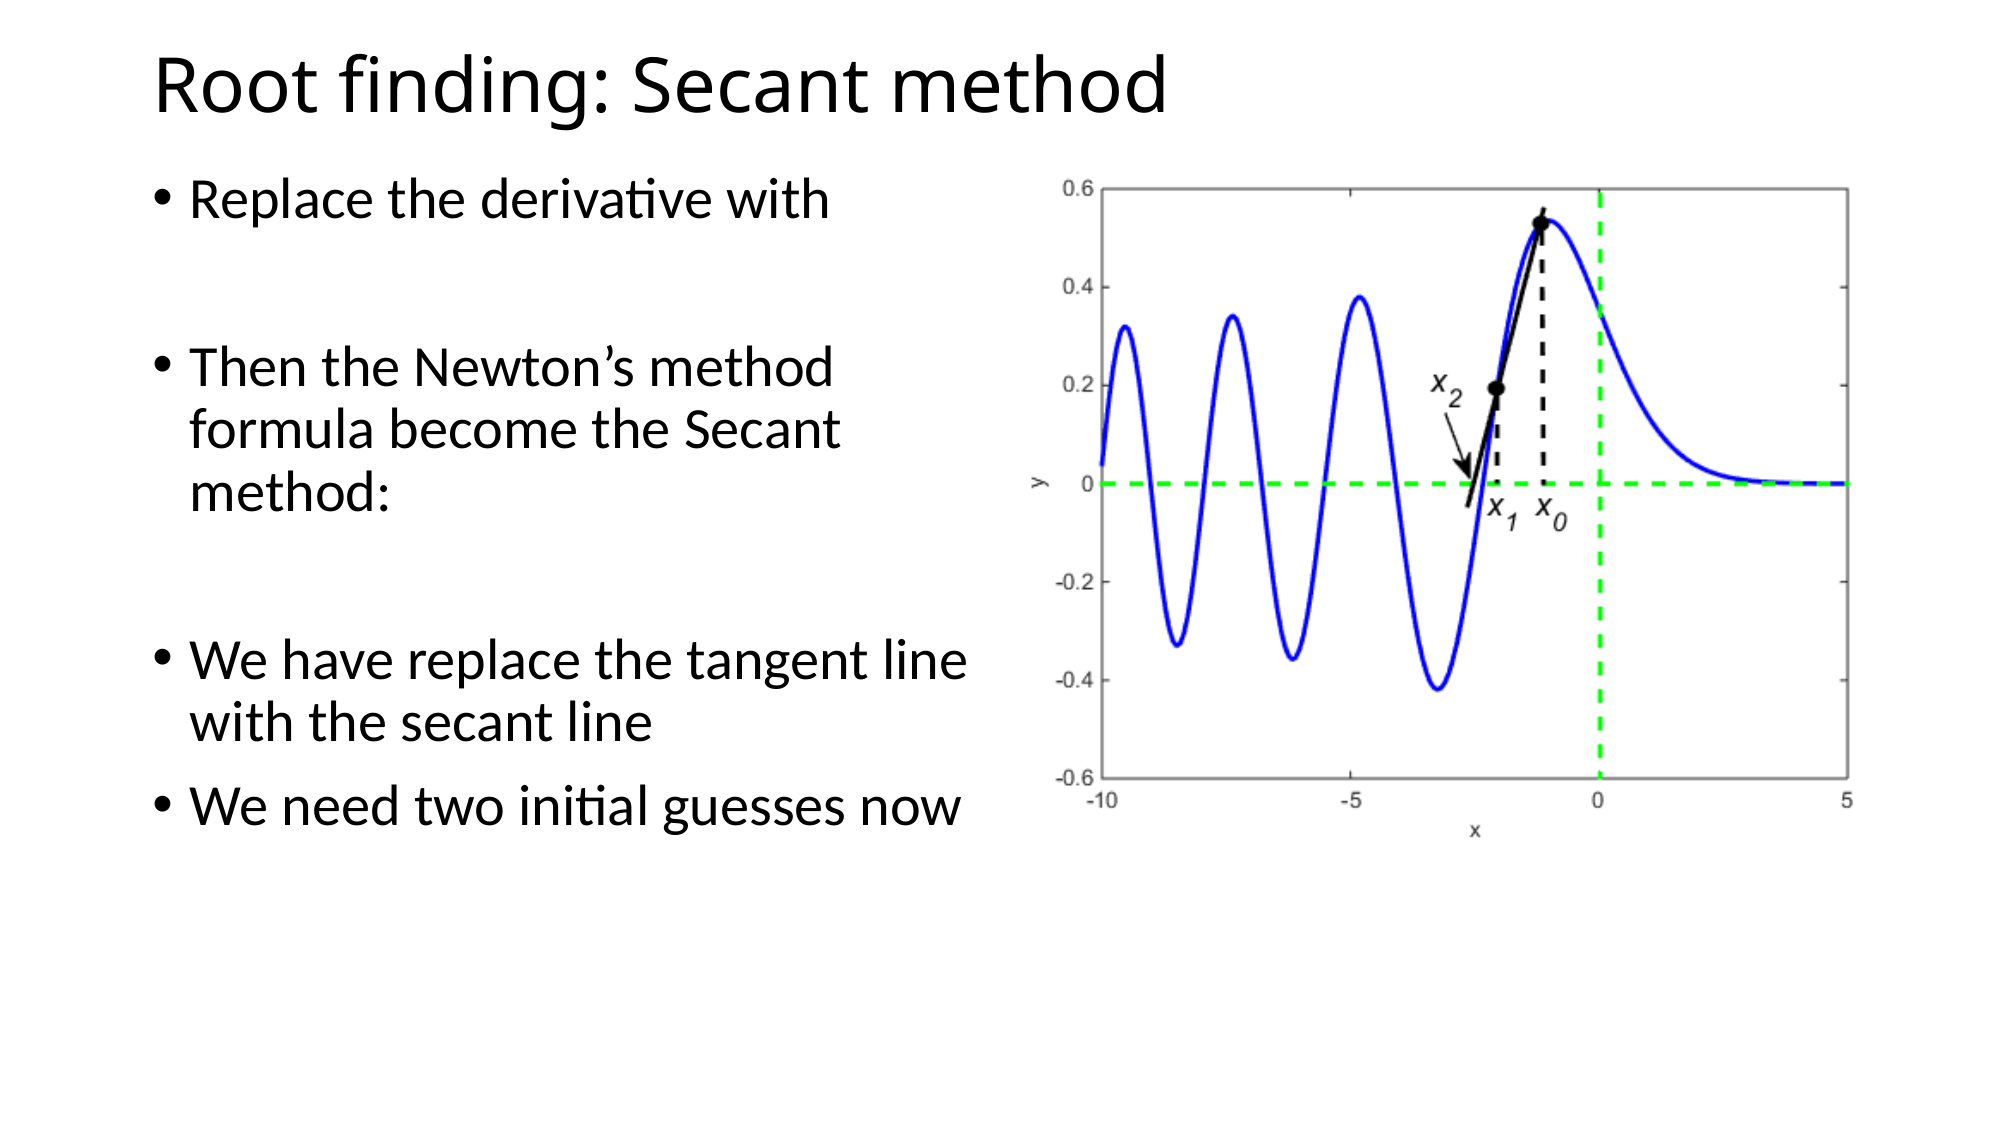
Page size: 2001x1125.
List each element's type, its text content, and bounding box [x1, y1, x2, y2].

picture [977, 136, 1939, 858]
title Root finding: Secant method [137, 38, 1422, 137]
